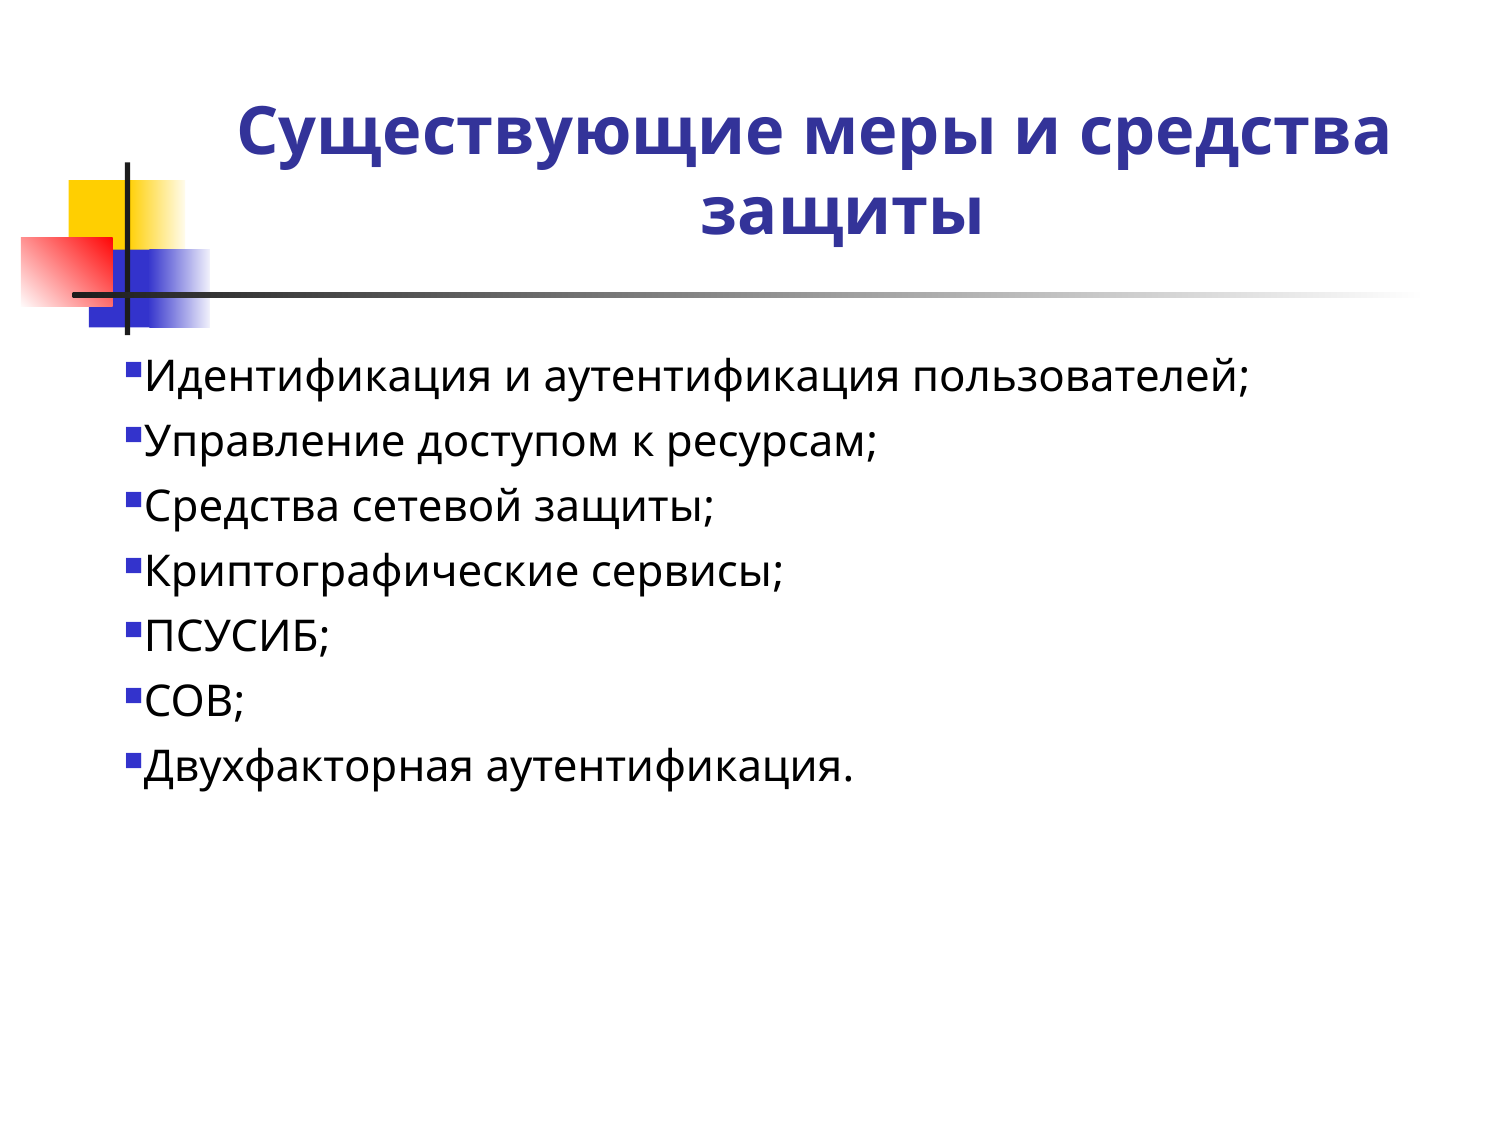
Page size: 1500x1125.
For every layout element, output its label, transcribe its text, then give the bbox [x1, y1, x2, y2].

list Идентификация и аутентификация пользователей; Управление доступом к ресурсам; Средства сетевой защиты; Криптографические сервисы; ПСУСИБ; СОВ; Двухфакторная аутентификация. [35, 339, 1477, 1068]
title Существующие меры и средства защиты [175, 93, 1455, 255]
